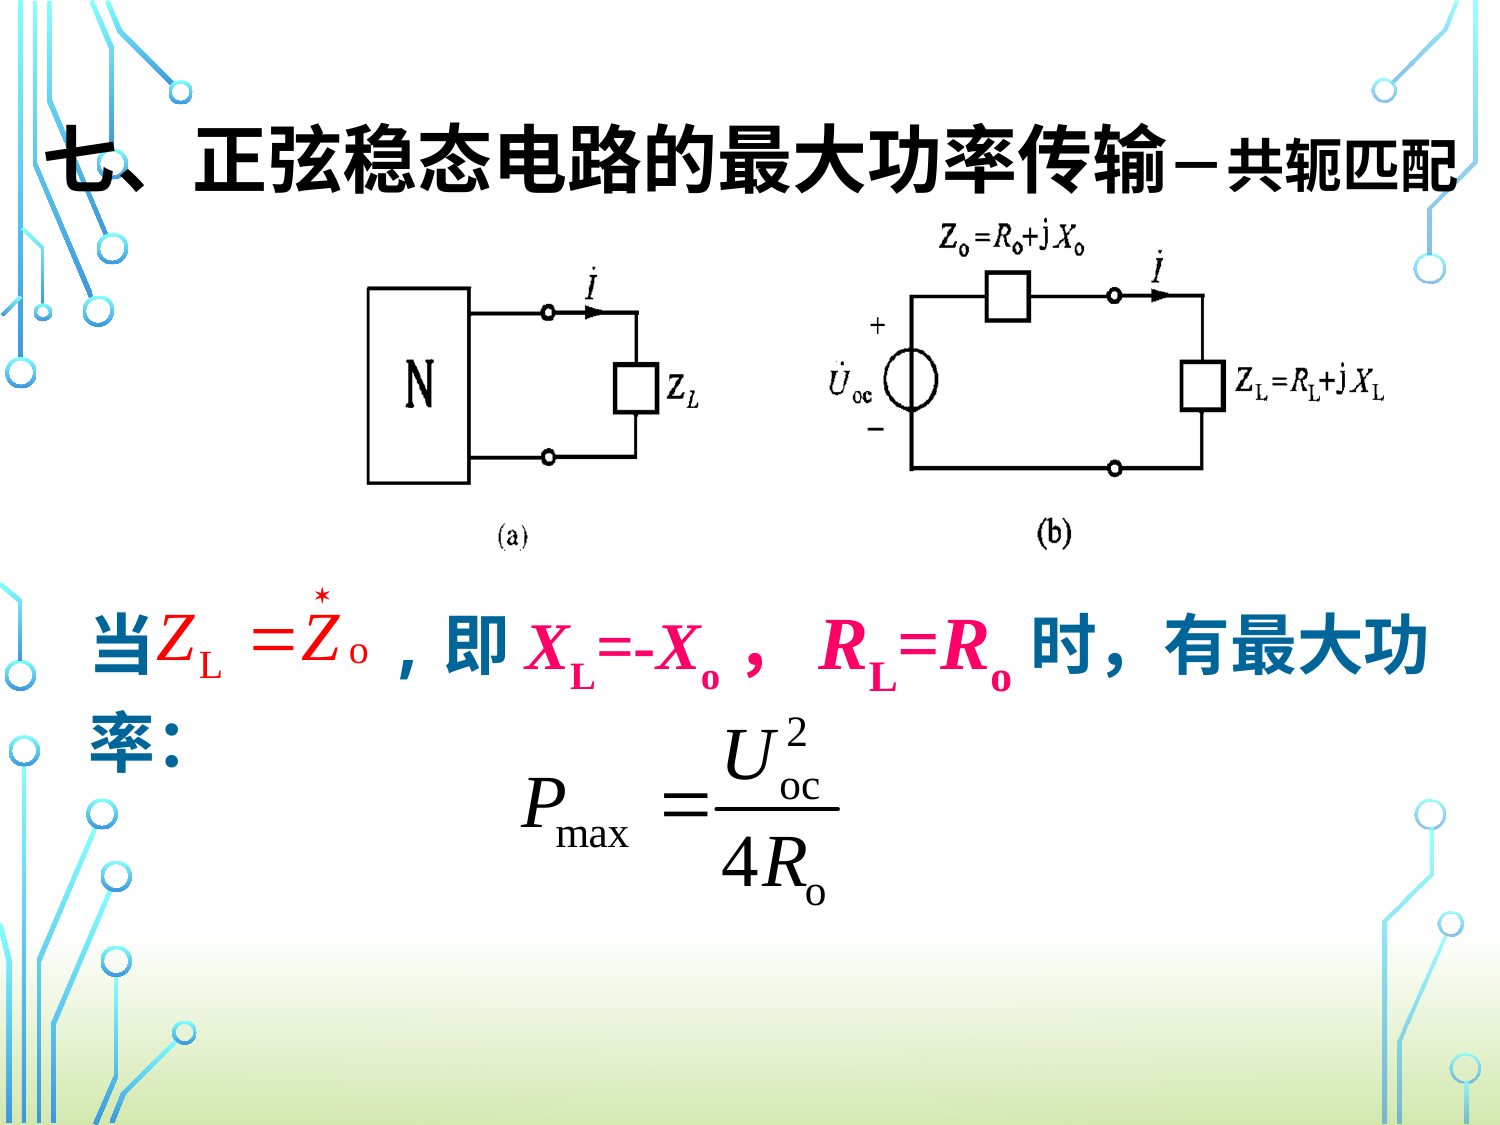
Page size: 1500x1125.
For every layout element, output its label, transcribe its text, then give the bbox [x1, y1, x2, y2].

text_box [73, 545, 1500, 696]
text_box 七、正弦稳态电路的最大功率传输－共轭匹配 [28, 105, 1487, 210]
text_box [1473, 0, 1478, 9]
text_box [507, 696, 853, 922]
picture [350, 210, 1396, 545]
